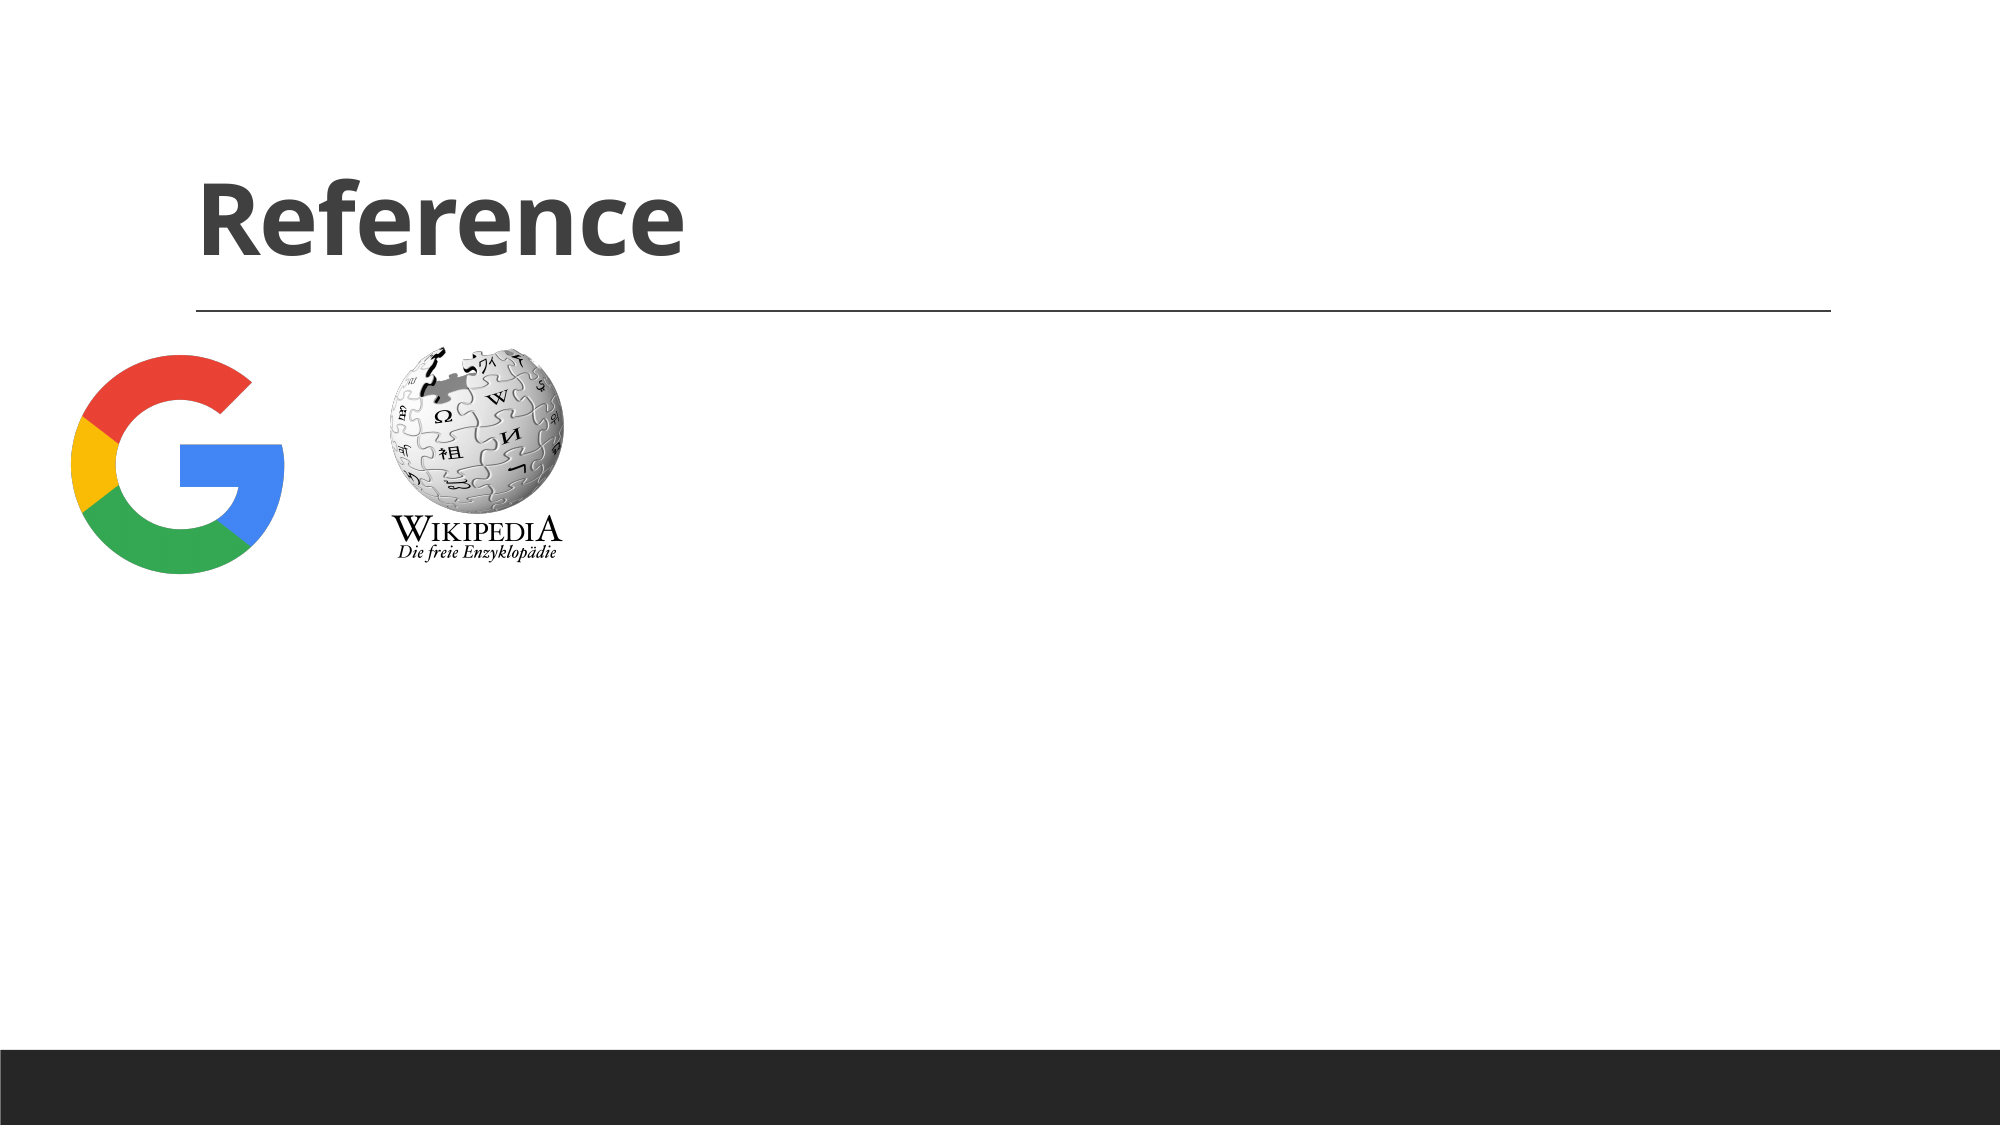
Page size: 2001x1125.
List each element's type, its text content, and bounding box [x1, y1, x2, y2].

picture [60, 344, 300, 584]
picture [387, 344, 566, 563]
title Reference [180, 47, 1830, 285]
